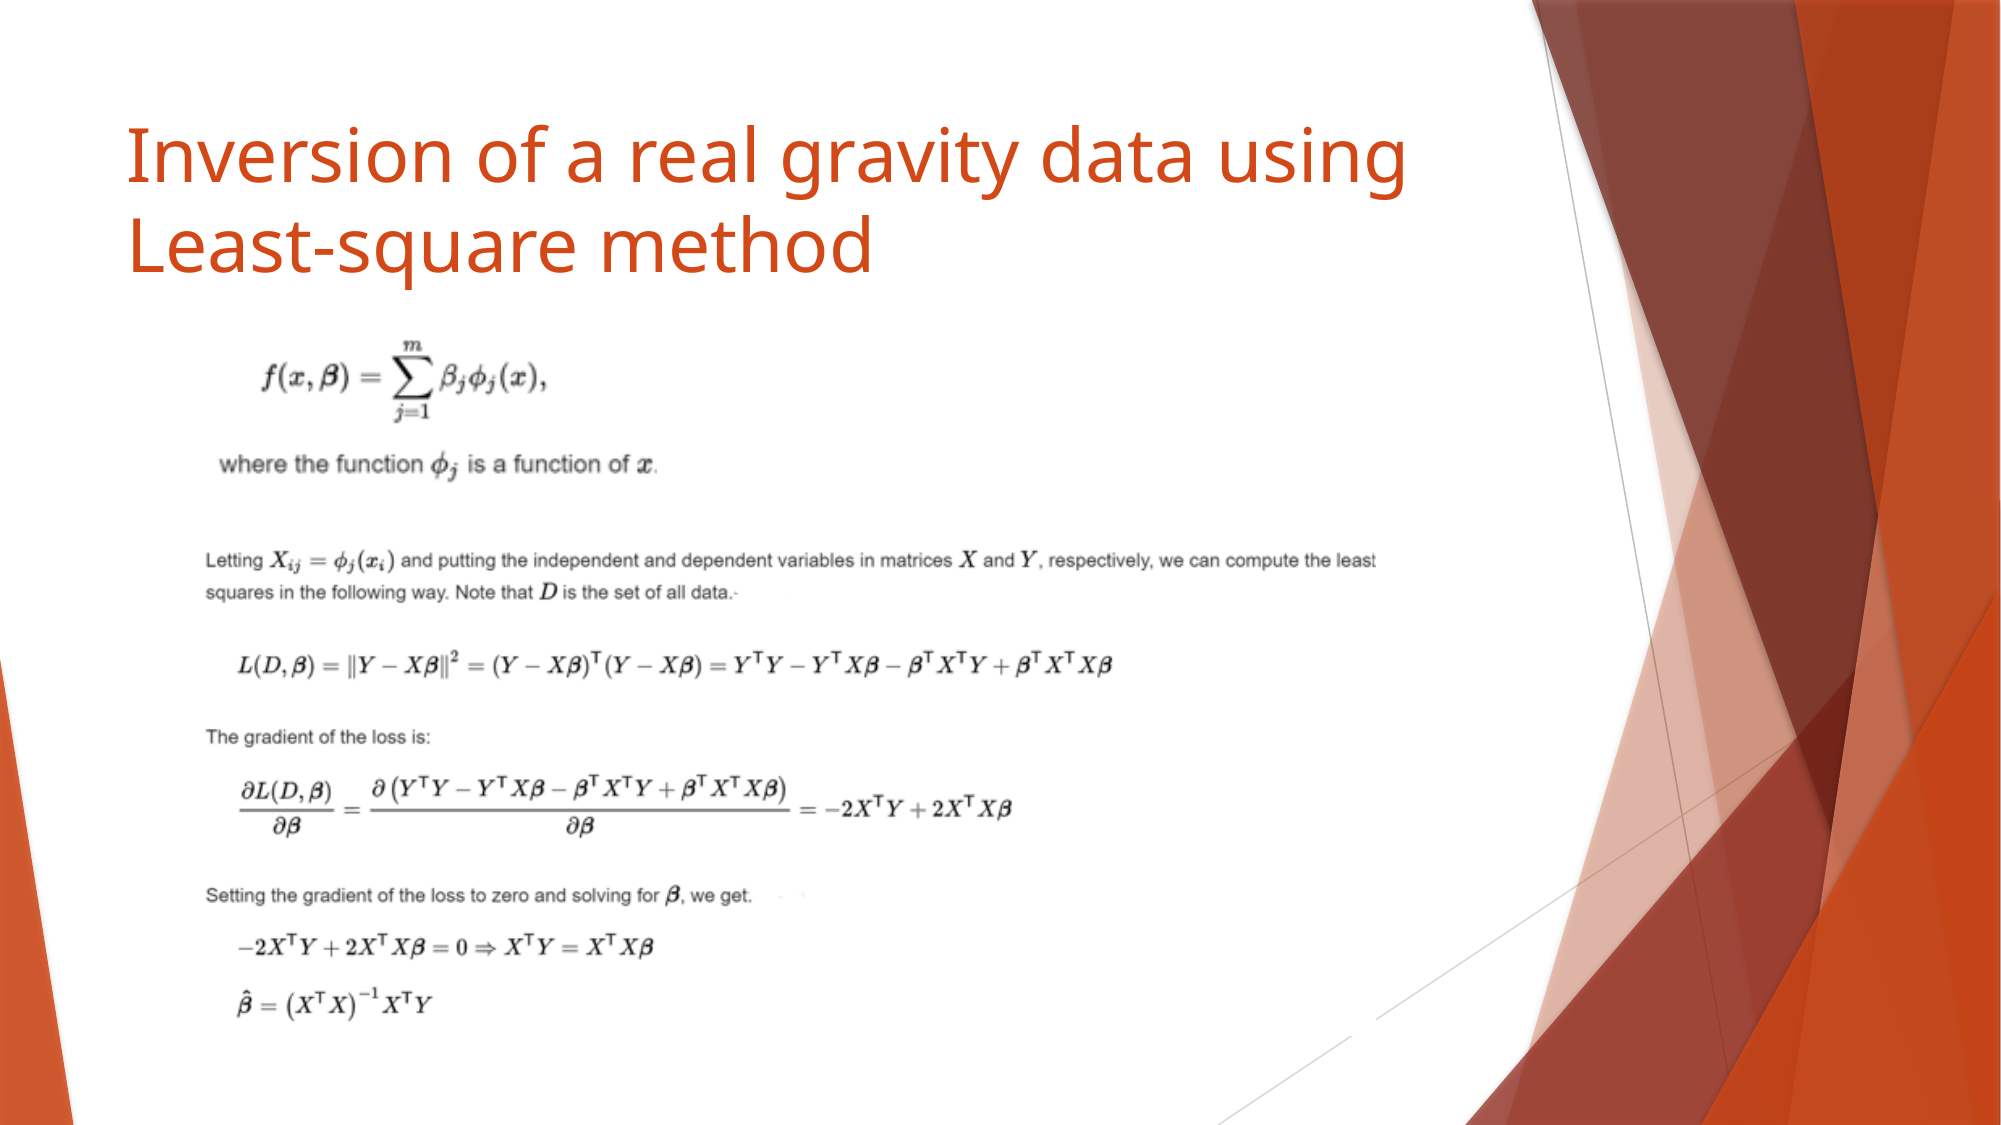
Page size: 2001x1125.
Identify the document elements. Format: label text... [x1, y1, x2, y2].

title Inversion of a real gravity data using Least-square method [111, 99, 1522, 317]
picture [194, 535, 1376, 1036]
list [212, 316, 657, 494]
